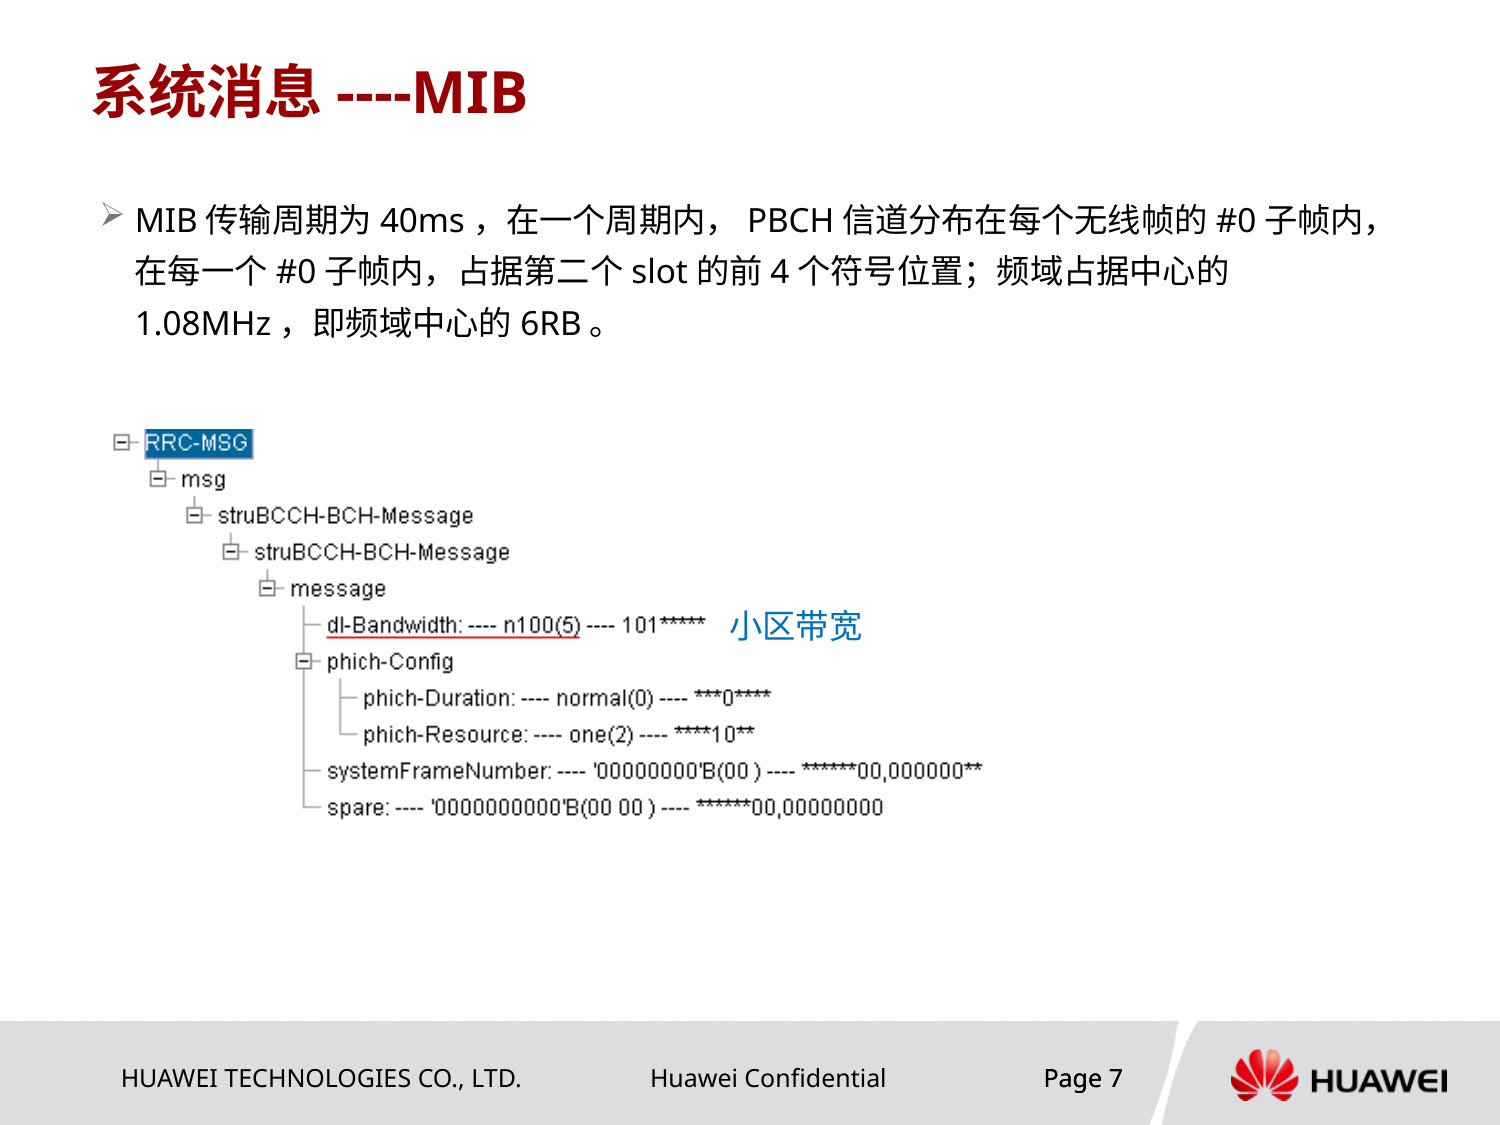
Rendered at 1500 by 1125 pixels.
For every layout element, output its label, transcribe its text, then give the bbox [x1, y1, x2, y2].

picture [221, 442, 230, 448]
picture [163, 434, 173, 450]
picture [111, 429, 1010, 823]
picture [203, 434, 215, 450]
picture [219, 434, 230, 441]
text_box MIB传输周期为40ms，在一个周期内，PBCH信道分布在每个无线帧的#0子帧内，在每一个#0子帧内，占据第二个slot的前4个符号位置；频域占据中心的1.08MHz，即频域中心的6RB。 [88, 181, 1412, 348]
title 系统消息----MIB [76, 42, 1424, 138]
text_box Page 7 [1043, 1064, 1388, 1125]
picture [0, 1021, 1500, 1125]
